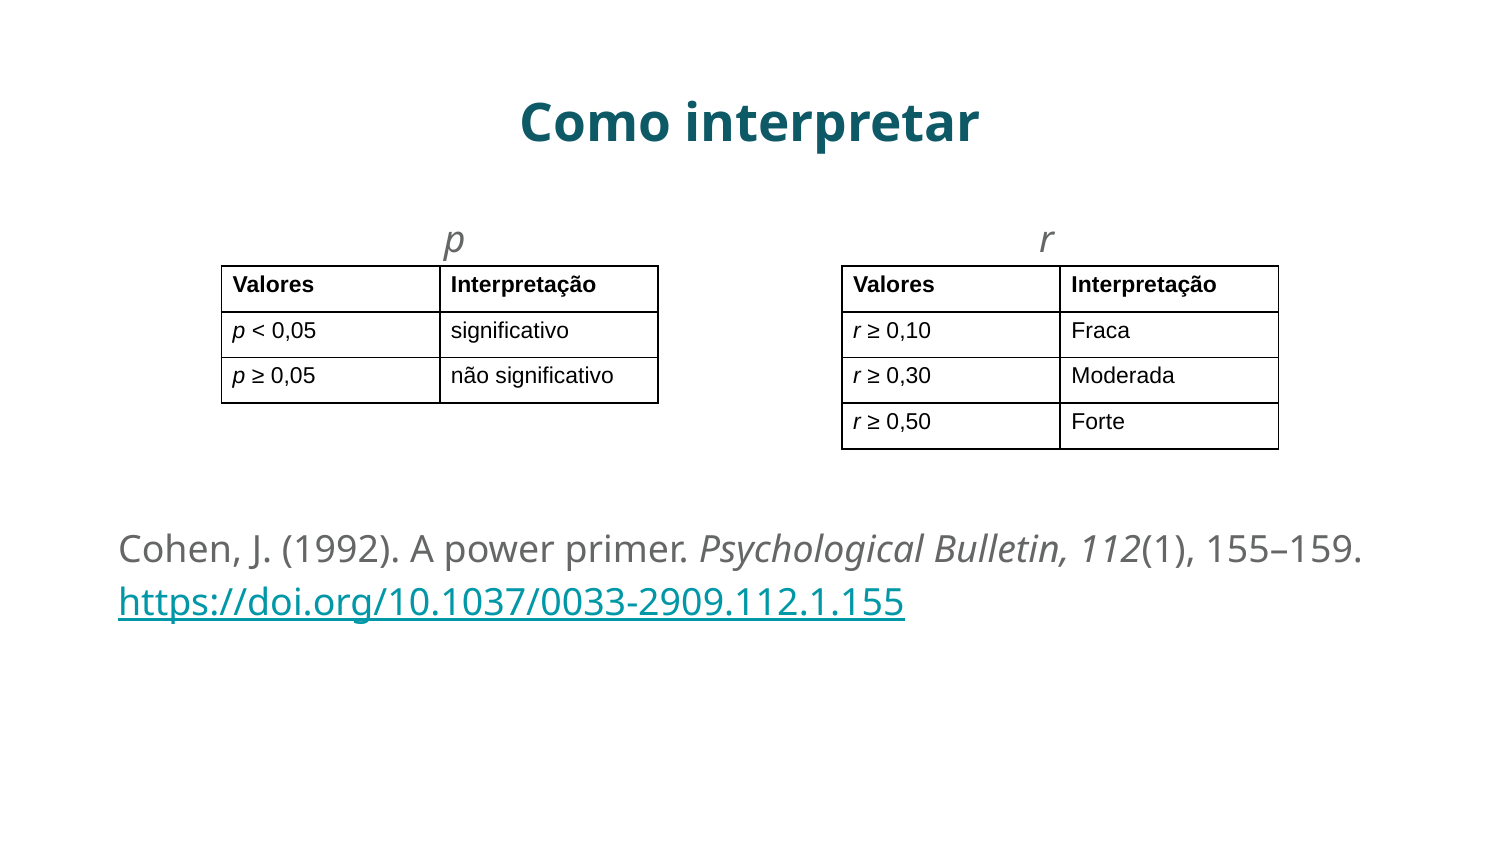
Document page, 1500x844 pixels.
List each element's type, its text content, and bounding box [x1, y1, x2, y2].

table_cell r ≥ 0,10 [843, 313, 1059, 357]
table_header Interpretação [1061, 267, 1278, 311]
table_cell significativo [441, 313, 657, 357]
table_cell r ≥ 0,30 [843, 358, 1059, 402]
list p r Cohen, J. (1992). A power primer. Psychological Bulletin, 112(1), 155–159. https://doi.org/10.1037/0033-2909.112.1.155 [103, 193, 1397, 844]
table_header Valores [843, 267, 1059, 311]
table_cell p ≥ 0,05 [222, 358, 439, 402]
table_header Valores [222, 267, 439, 311]
table_cell Fraca [1061, 313, 1278, 357]
table_cell não significativo [441, 358, 657, 402]
table_header Interpretação [441, 267, 657, 311]
title Como interpretar [51, 72, 1449, 167]
table_cell p < 0,05 [222, 313, 439, 357]
table_cell r ≥ 0,50 [843, 404, 1059, 448]
table_cell Moderada [1061, 358, 1278, 402]
table_cell Forte [1061, 404, 1278, 448]
